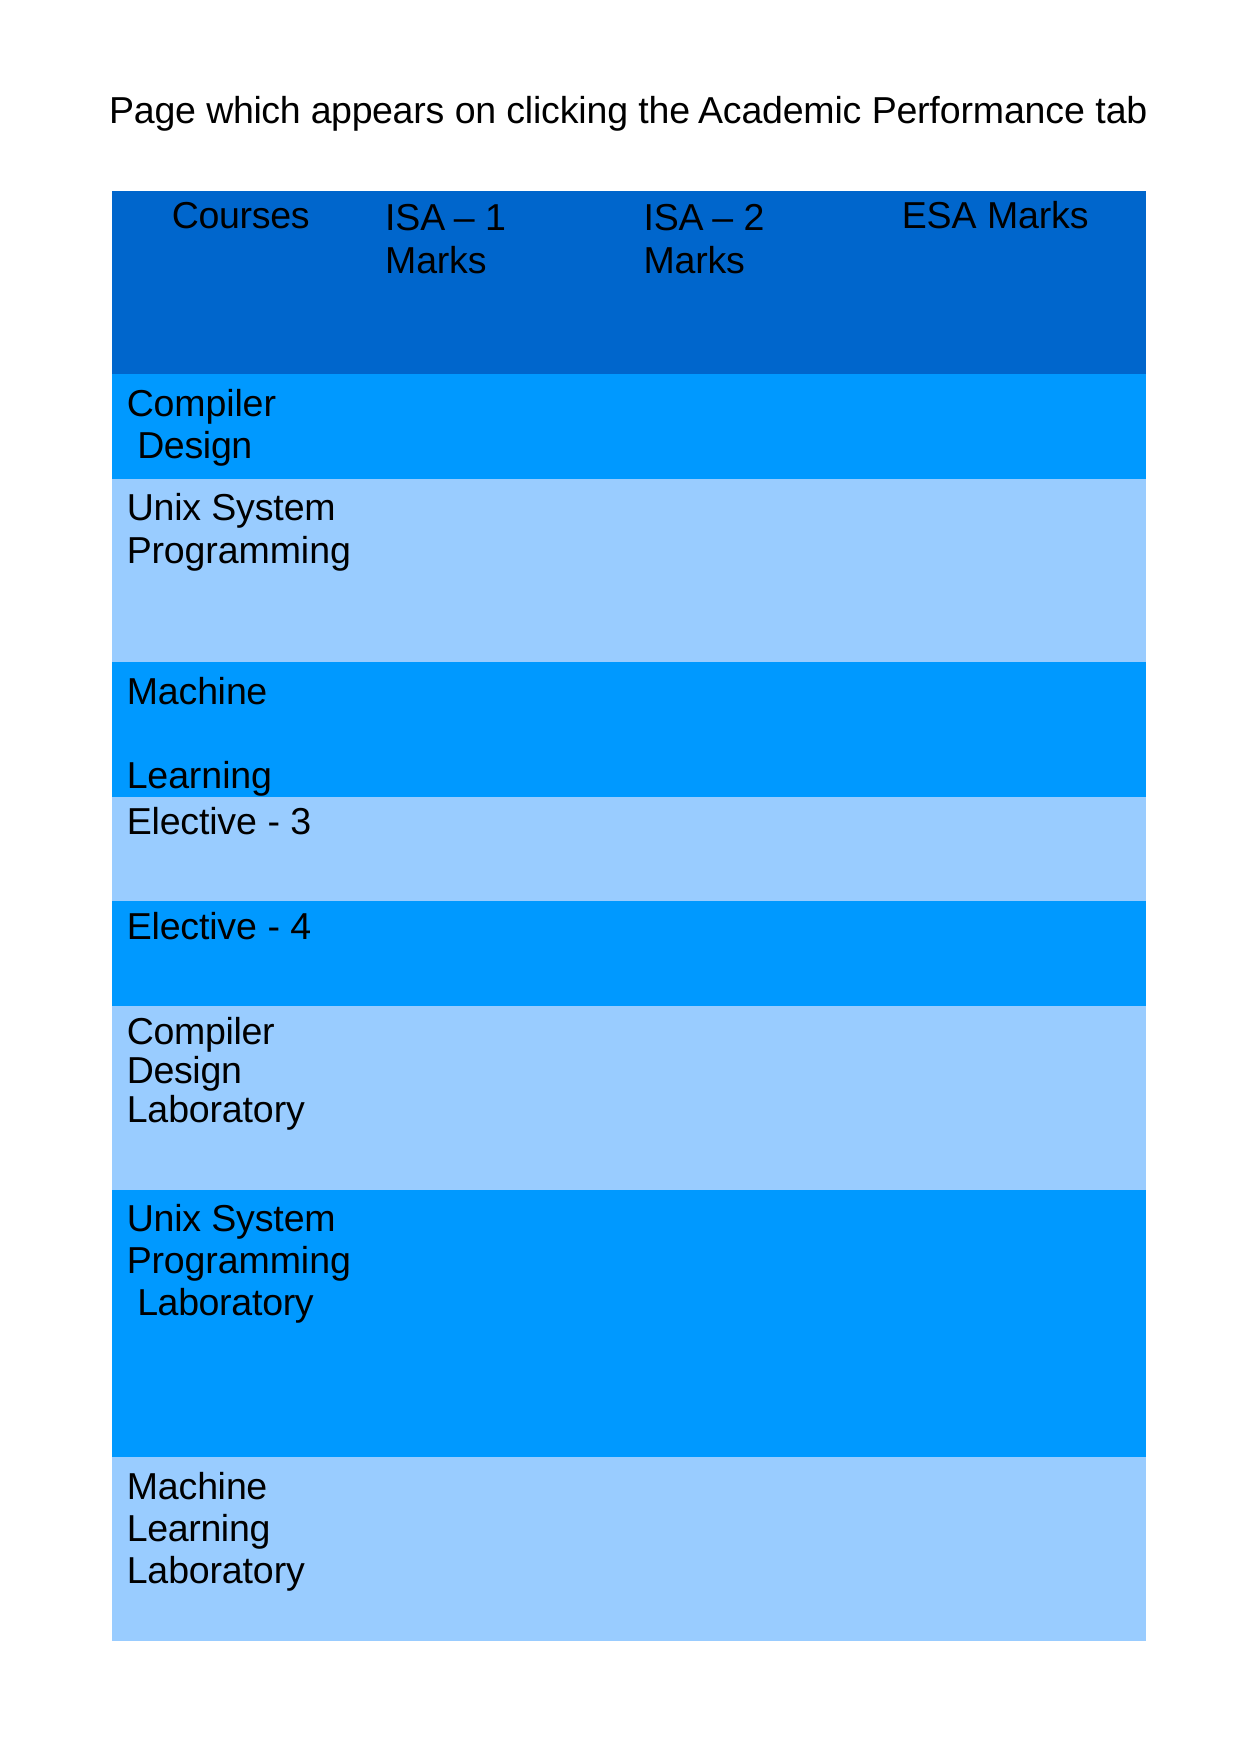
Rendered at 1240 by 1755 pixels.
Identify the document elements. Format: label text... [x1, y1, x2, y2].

table_cell Elective - 3 [112, 797, 1146, 901]
table_header ESA Marks [833, 191, 1146, 374]
table_header Courses [112, 191, 348, 374]
table_cell Compiler Design Laboratory [112, 1006, 1146, 1190]
table_header ISA – 1 Marks [348, 191, 575, 374]
table_header ISA – 2 Marks [575, 191, 833, 374]
table_cell Machine Learning [112, 662, 1146, 797]
table_cell Machine Learning Laboratory [112, 1457, 1146, 1641]
table_cell Compiler Design [112, 374, 1146, 479]
table_cell Unix System Programming [112, 479, 1146, 662]
text_box Page which appears on clicking the Academic Performance tab [107, 84, 1157, 132]
table_cell Elective - 4 [112, 901, 1146, 1006]
table_cell Unix System Programming Laboratory [112, 1190, 1146, 1457]
